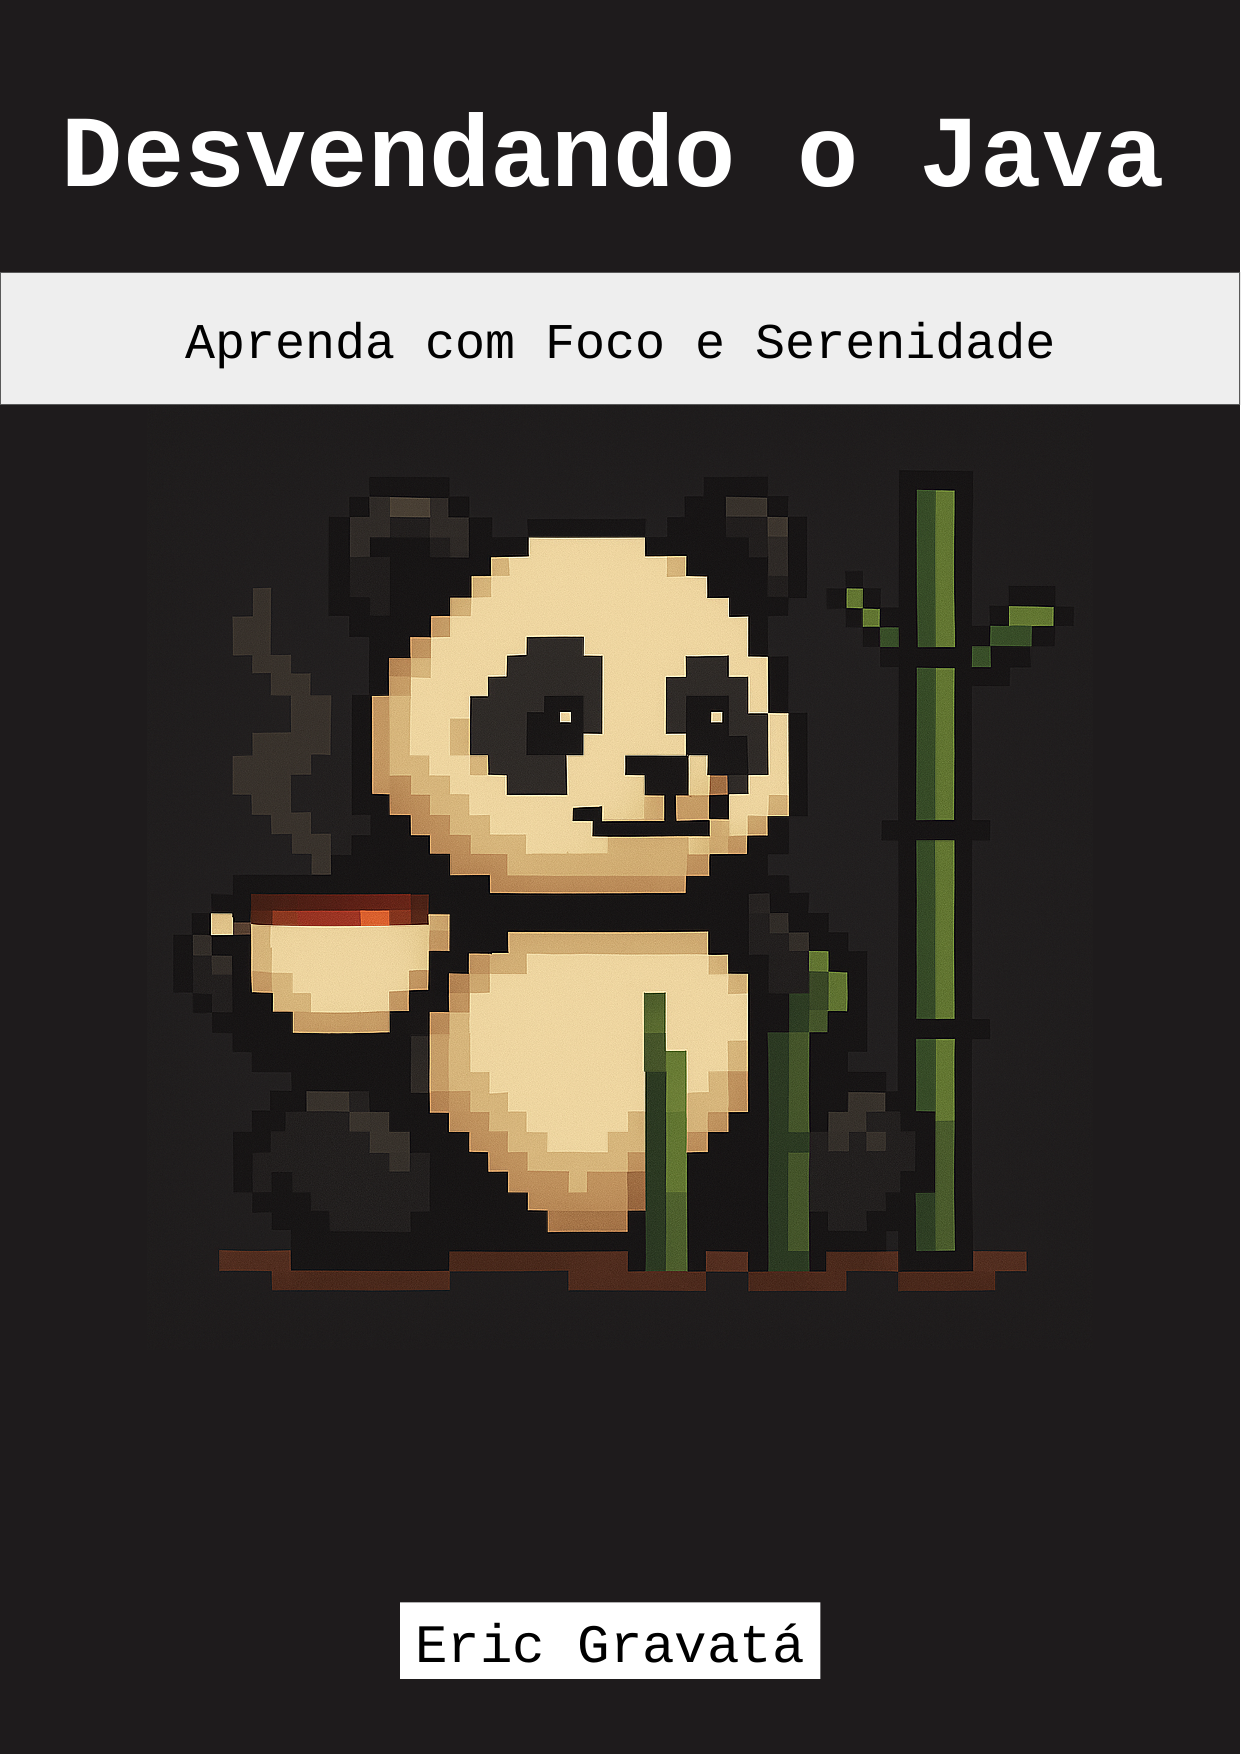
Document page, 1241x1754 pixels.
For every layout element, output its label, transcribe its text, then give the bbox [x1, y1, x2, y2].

text_box Desvendando o Java [46, 64, 1200, 228]
picture [147, 405, 1093, 1350]
text_box Eric Gravatá [400, 1602, 821, 1679]
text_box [0, 272, 1241, 405]
